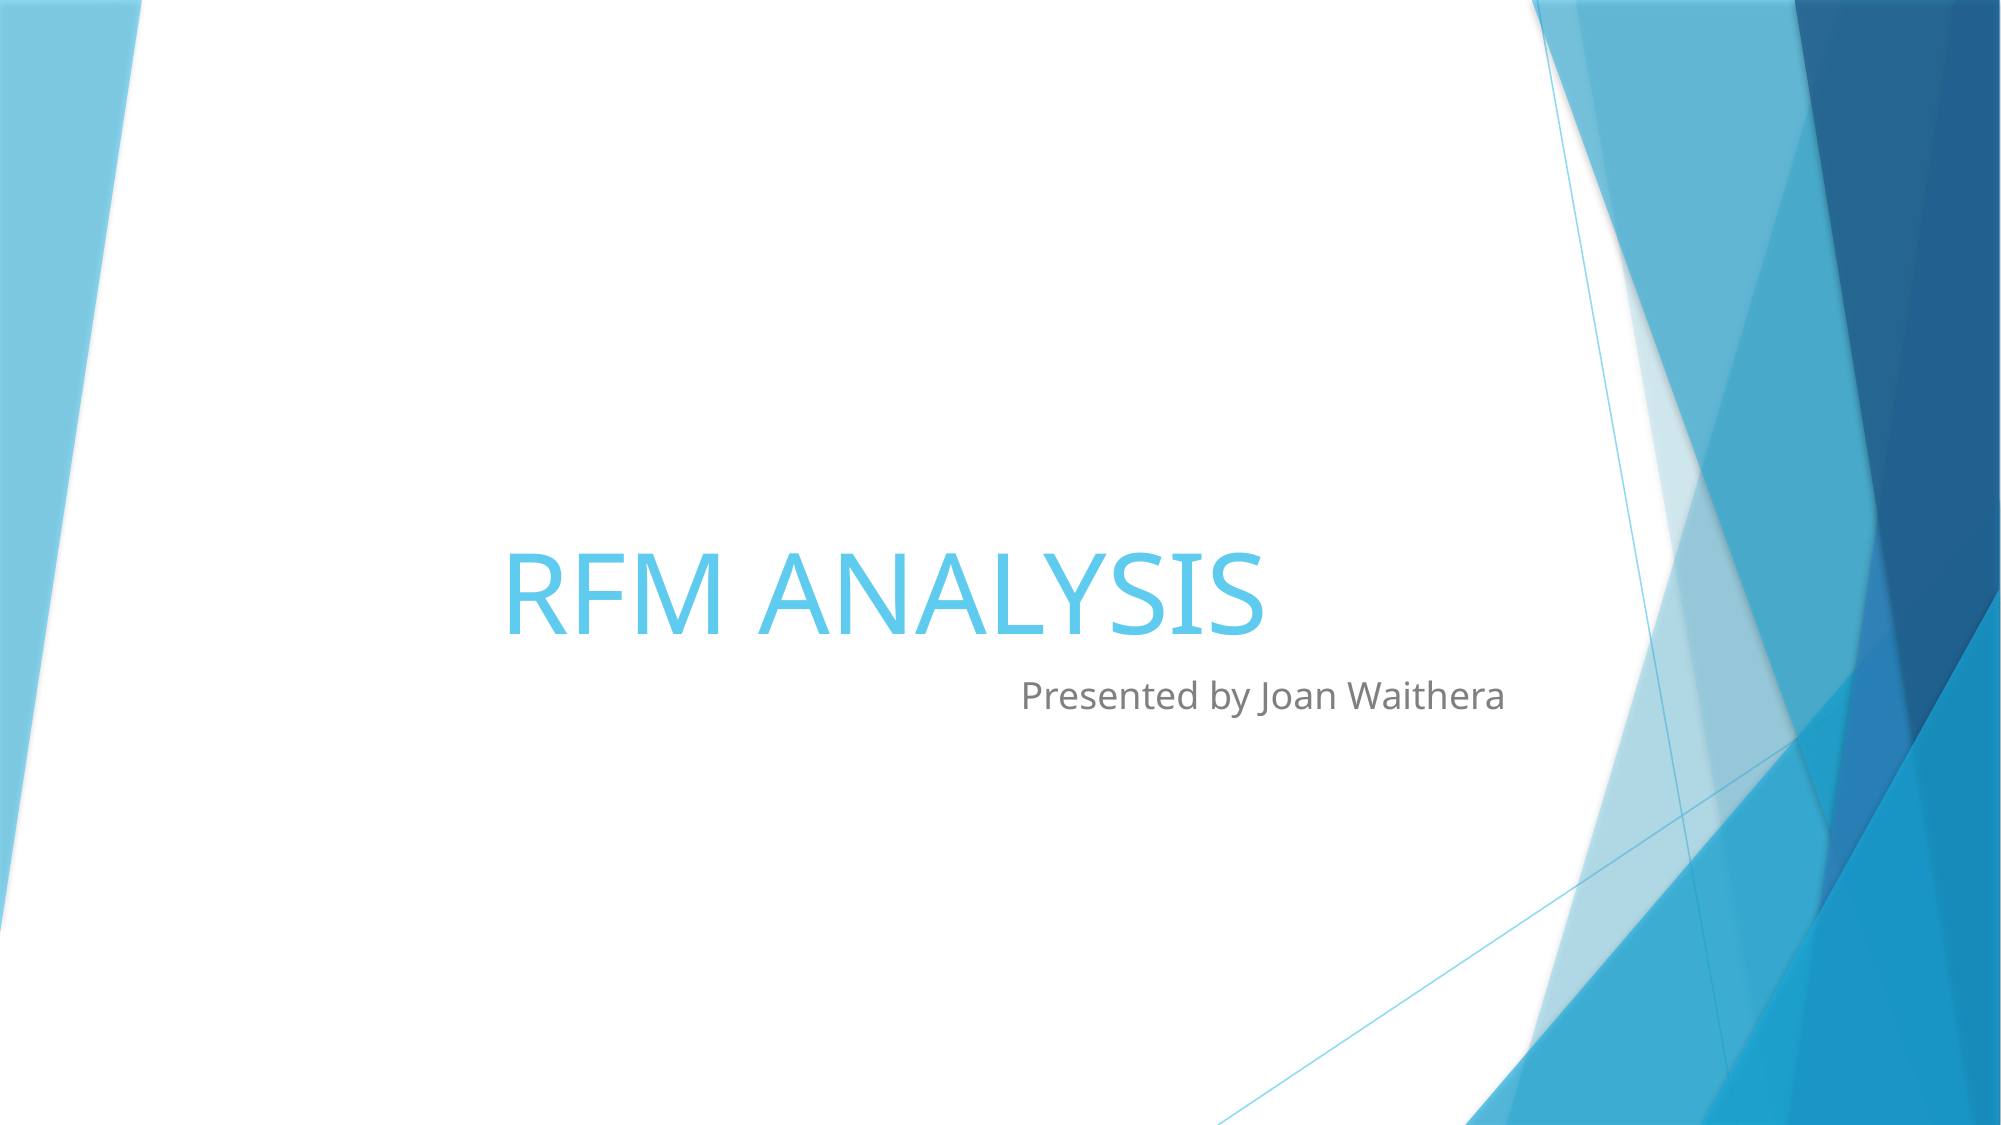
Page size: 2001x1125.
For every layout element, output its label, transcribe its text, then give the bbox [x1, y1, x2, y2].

subtitle Presented by Joan Waithera [247, 664, 1522, 845]
title RFM ANALYSIS [247, 394, 1522, 664]
